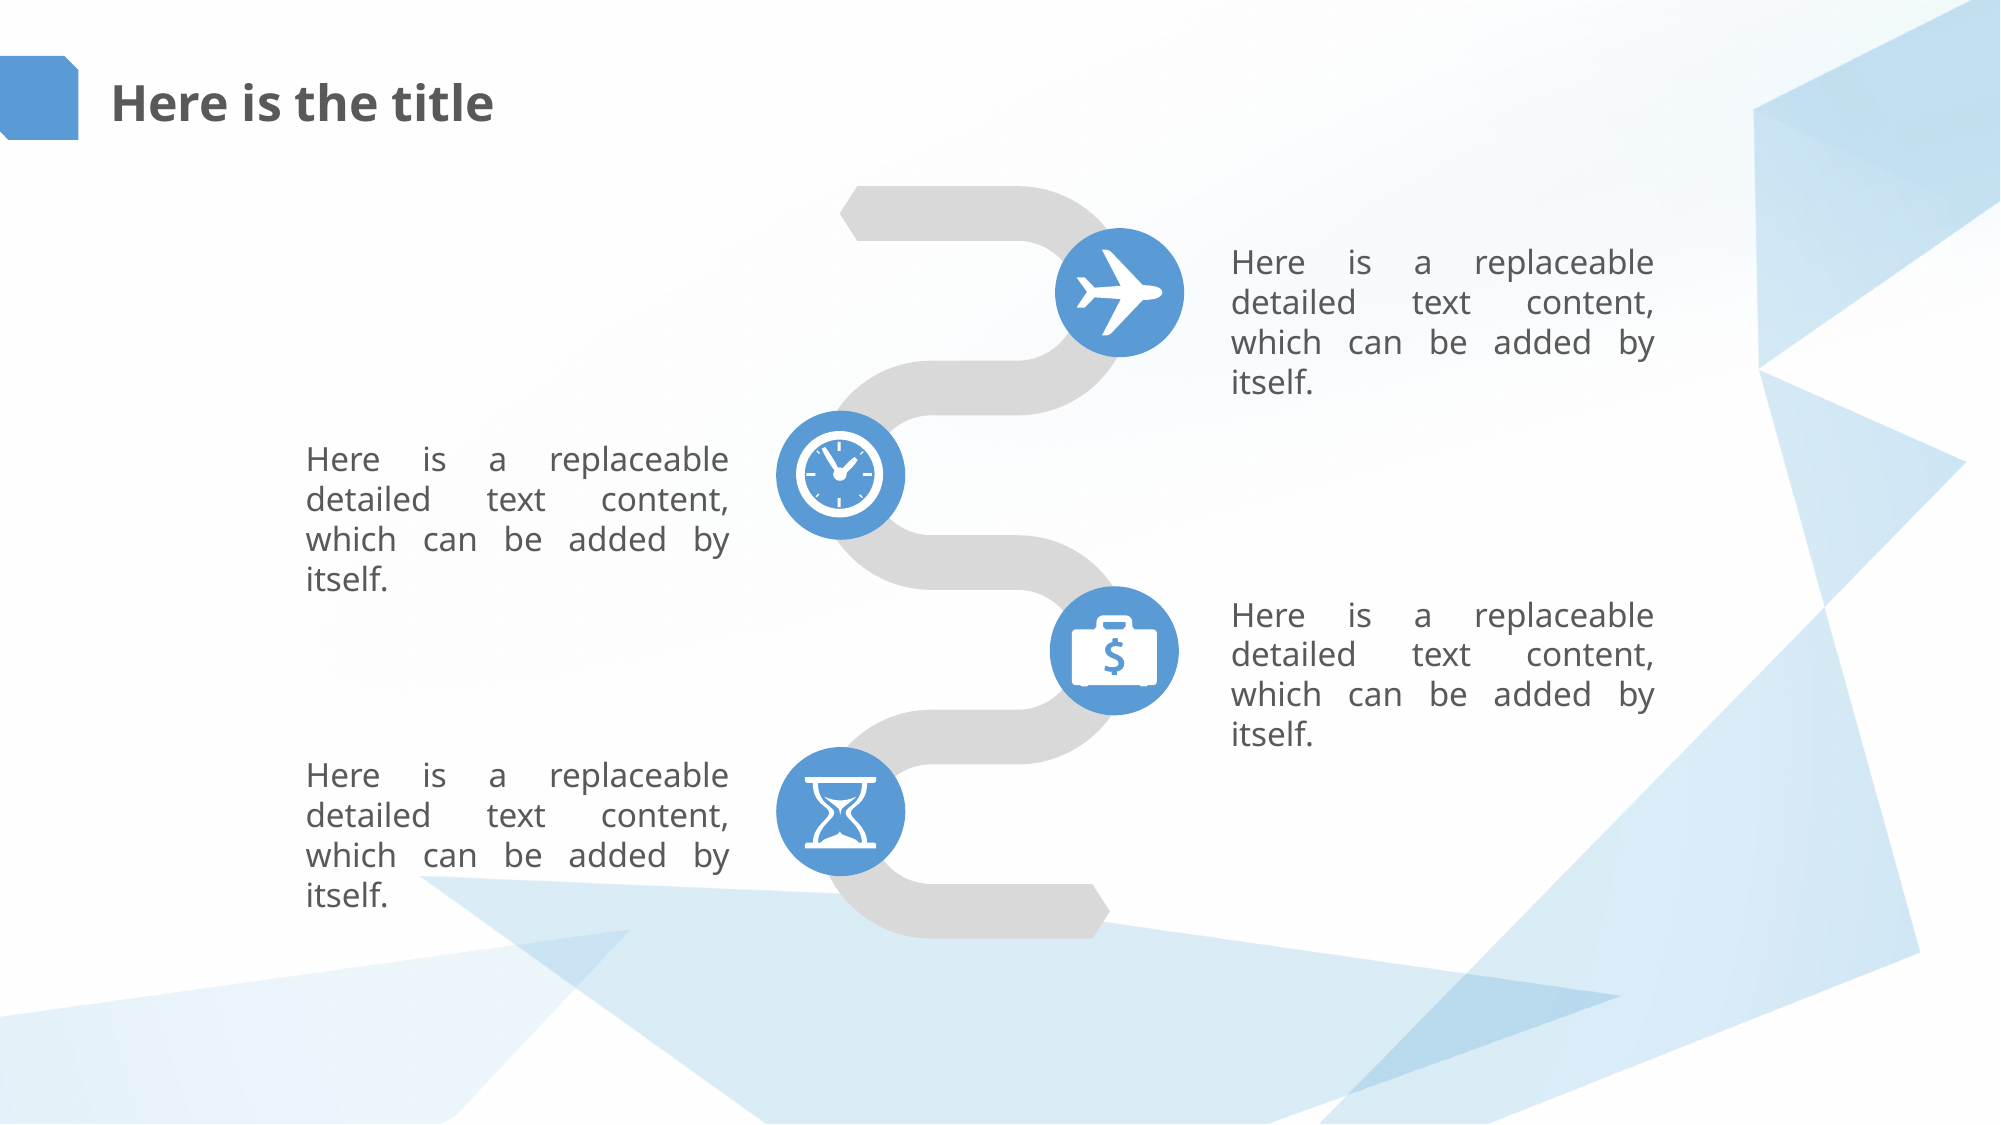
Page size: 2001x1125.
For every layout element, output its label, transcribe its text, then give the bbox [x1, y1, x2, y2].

text_box [829, 860, 1110, 939]
picture [0, 0, 2001, 1124]
text_box Here is a replaceable detailed text content, which can be added by itself. [1216, 234, 1671, 409]
text_box Here is a replaceable detailed text content, which can be added by itself. [290, 747, 746, 922]
text_box [836, 518, 1113, 611]
text_box [1055, 228, 1185, 358]
text_box [1049, 586, 1179, 716]
text_box [776, 747, 906, 877]
text_box [839, 186, 1107, 261]
text_box [837, 333, 1117, 432]
text_box [804, 777, 877, 849]
text_box [776, 410, 906, 540]
text_box Here is the title [95, 64, 511, 140]
text_box [846, 689, 1111, 776]
text_box [0, 54, 80, 141]
text_box Here is a replaceable detailed text content, which can be added by itself. [1216, 586, 1671, 761]
text_box Here is a replaceable detailed text content, which can be added by itself. [290, 430, 746, 606]
text_box [1076, 249, 1163, 336]
text_box [796, 431, 884, 518]
text_box [1070, 614, 1158, 688]
